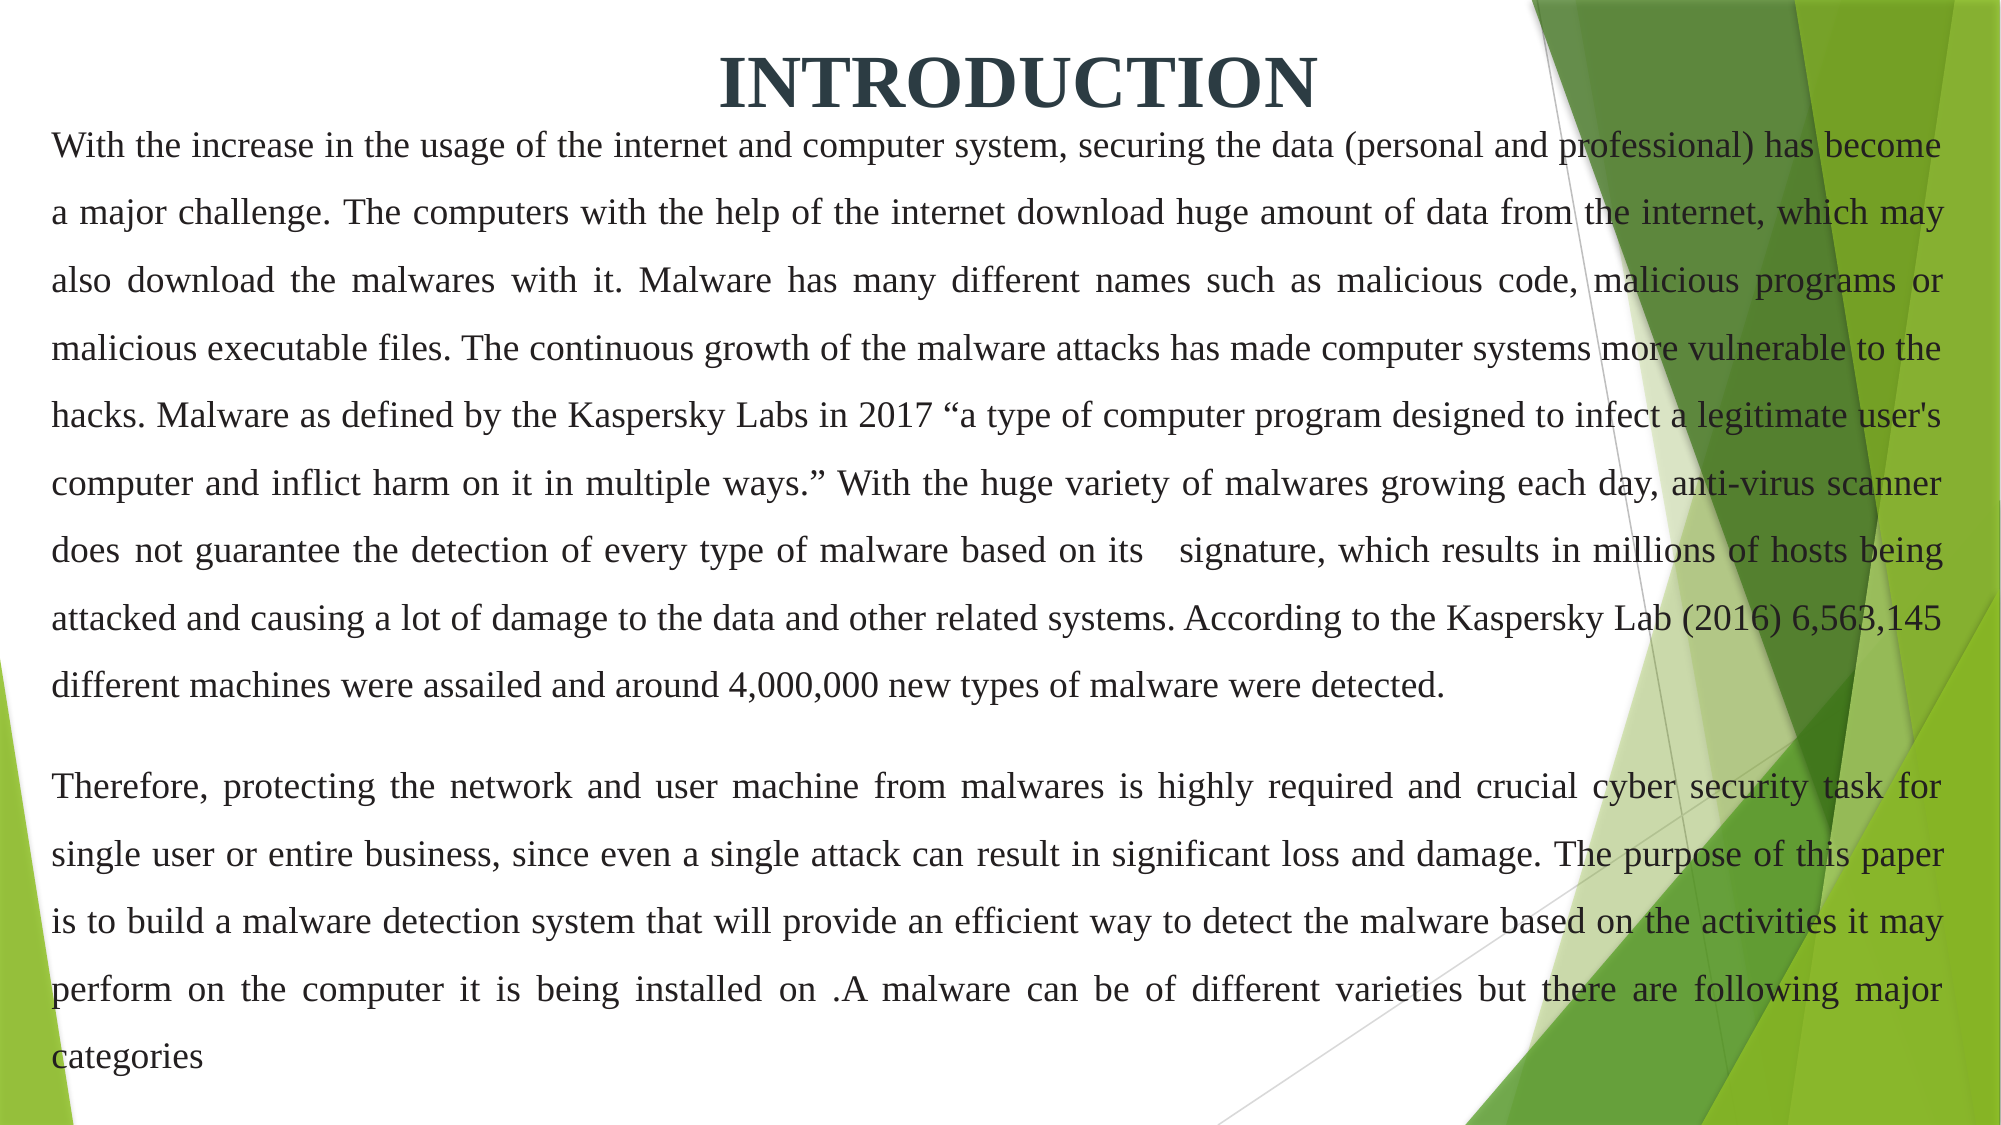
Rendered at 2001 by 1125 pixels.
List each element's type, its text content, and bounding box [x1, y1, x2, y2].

text_box INTRODUCTION [238, 0, 1649, 90]
text_box With the increase in the usage of the internet and computer system, securing the data (personal and professional) has become a major challenge. The computers with the help of the internet download huge amount of data from the internet, which may also download the malwares with it. Malware has many different names such as malicious code, malicious programs or malicious executable files. The continuous growth of the malware attacks has made computer systems more vulnerable to the hacks. Malware as defined by the Kaspersky Labs in 2017 “a type of computer program designed to infect a legitimate user's computer and inflict harm on it in multiple ways.” With the huge variety of malwares growing each day, anti-virus scanner does not guarantee the detection of every type of malware based on its signature, which results in millions of hosts being attacked and causing a lot of damage to the data and other related systems. According to the Kaspersky Lab (2016) 6,563,145 different machines were assailed and around 4,000,000 new types of malware were detected. Therefore, protecting the network and user machine from malwares is highly required and crucial cyber security task for single user or entire business, since even a single attack can result in significant loss and damage. The purpose of this paper is to build a malware detection system that will provide an efficient way to detect the malware based on the activities it may perform on the computer it is being installed on .A malware can be of different varieties but there are following major categories [36, 90, 1964, 1084]
